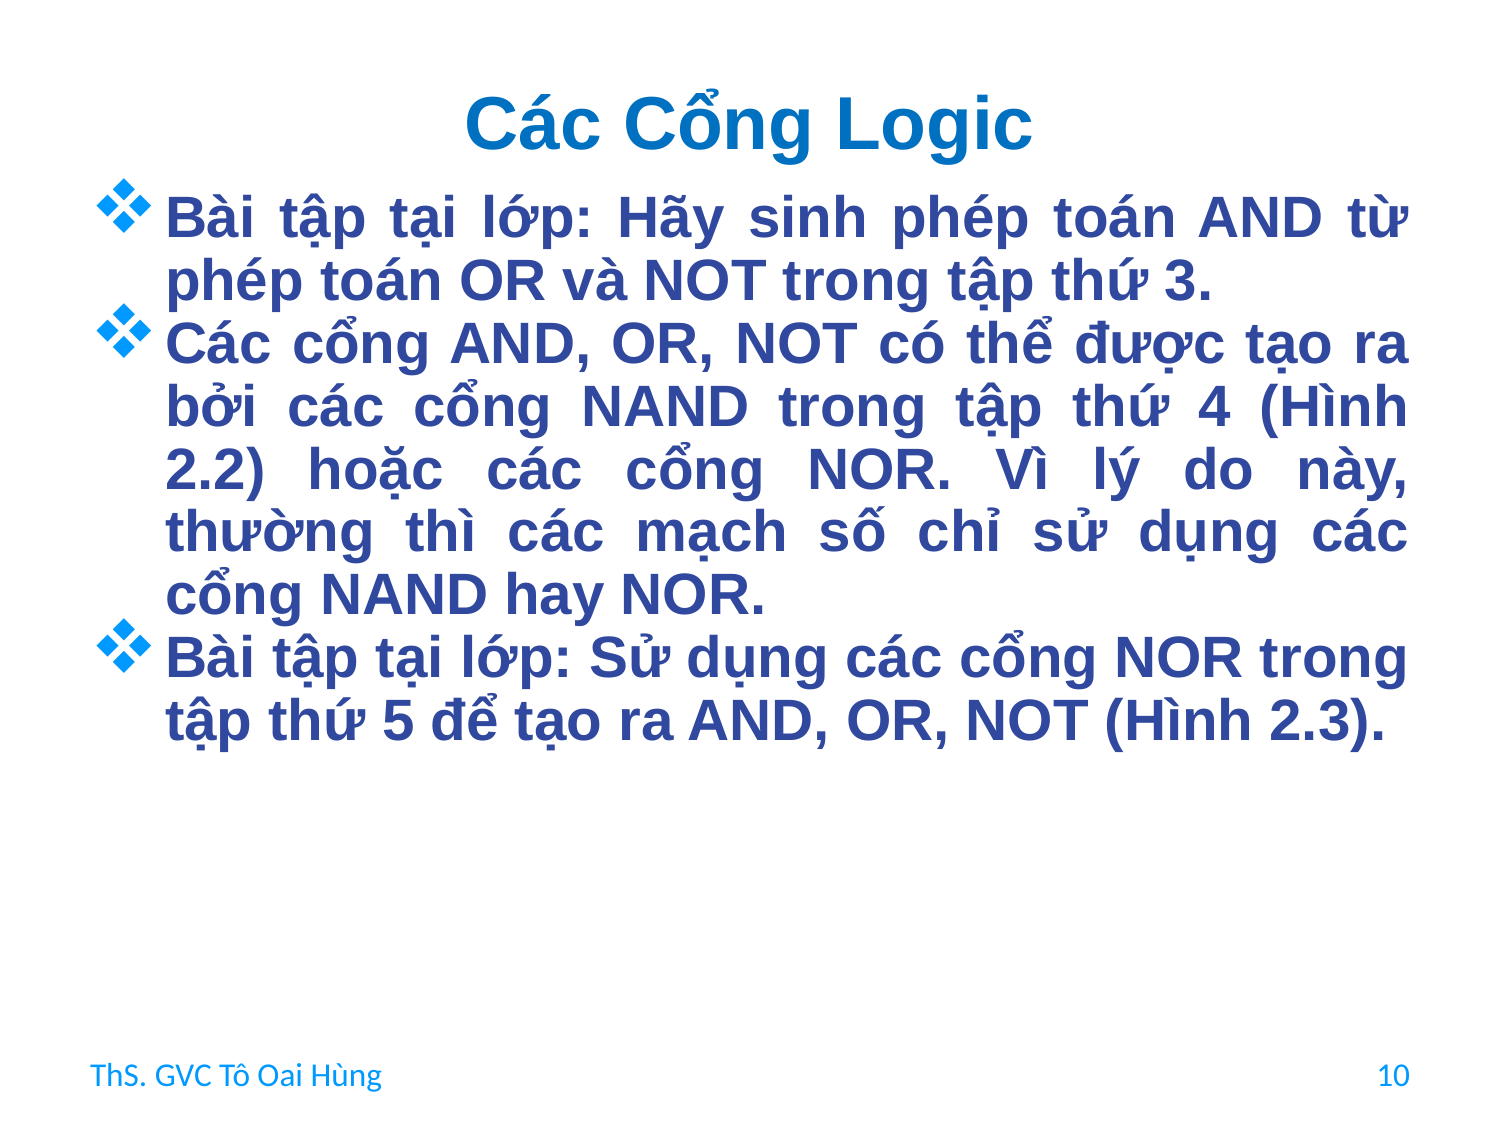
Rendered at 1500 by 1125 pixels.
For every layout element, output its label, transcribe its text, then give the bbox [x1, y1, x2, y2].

title Các Cổng Logic [75, 60, 1425, 179]
slide_number 10 [1074, 1042, 1425, 1103]
list Bài tập tại lớp: Hãy sinh phép toán AND từ phép toán OR và NOT trong tập thứ 3. Các cổng AND, OR, NOT có thể được tạo ra bởi các cổng NAND trong tập thứ 4 (Hình 2.2) hoặc các cổng NOR. Vì lý do này, thường thì các mạch số chỉ sử dụng các cổng NAND hay NOR. Bài tập tại lớp: Sử dụng các cổng NOR trong tập thứ 5 để tạo ra AND, OR, NOT (Hình 2.3). [75, 179, 1425, 1050]
slide_number ThS. GVC Tô Oai Hùng [75, 1042, 425, 1103]
